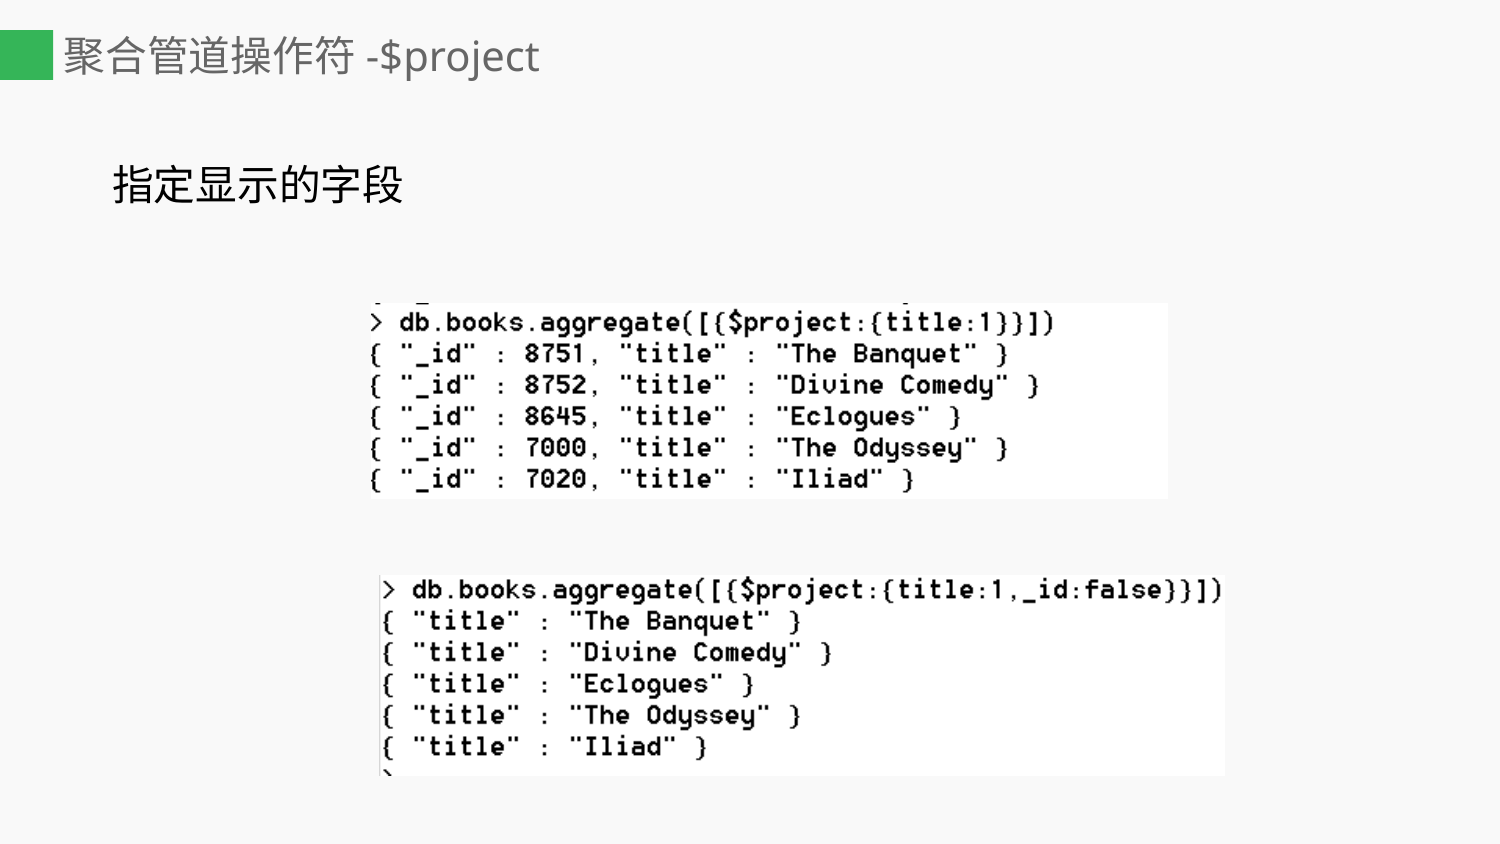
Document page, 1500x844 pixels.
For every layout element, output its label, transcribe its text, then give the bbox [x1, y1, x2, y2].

picture [371, 303, 1168, 500]
subtitle 指定显示的字段 [99, 138, 1225, 246]
picture [378, 575, 1225, 776]
picture [0, 30, 54, 80]
title 聚合管道操作符-$project [63, 25, 1480, 85]
